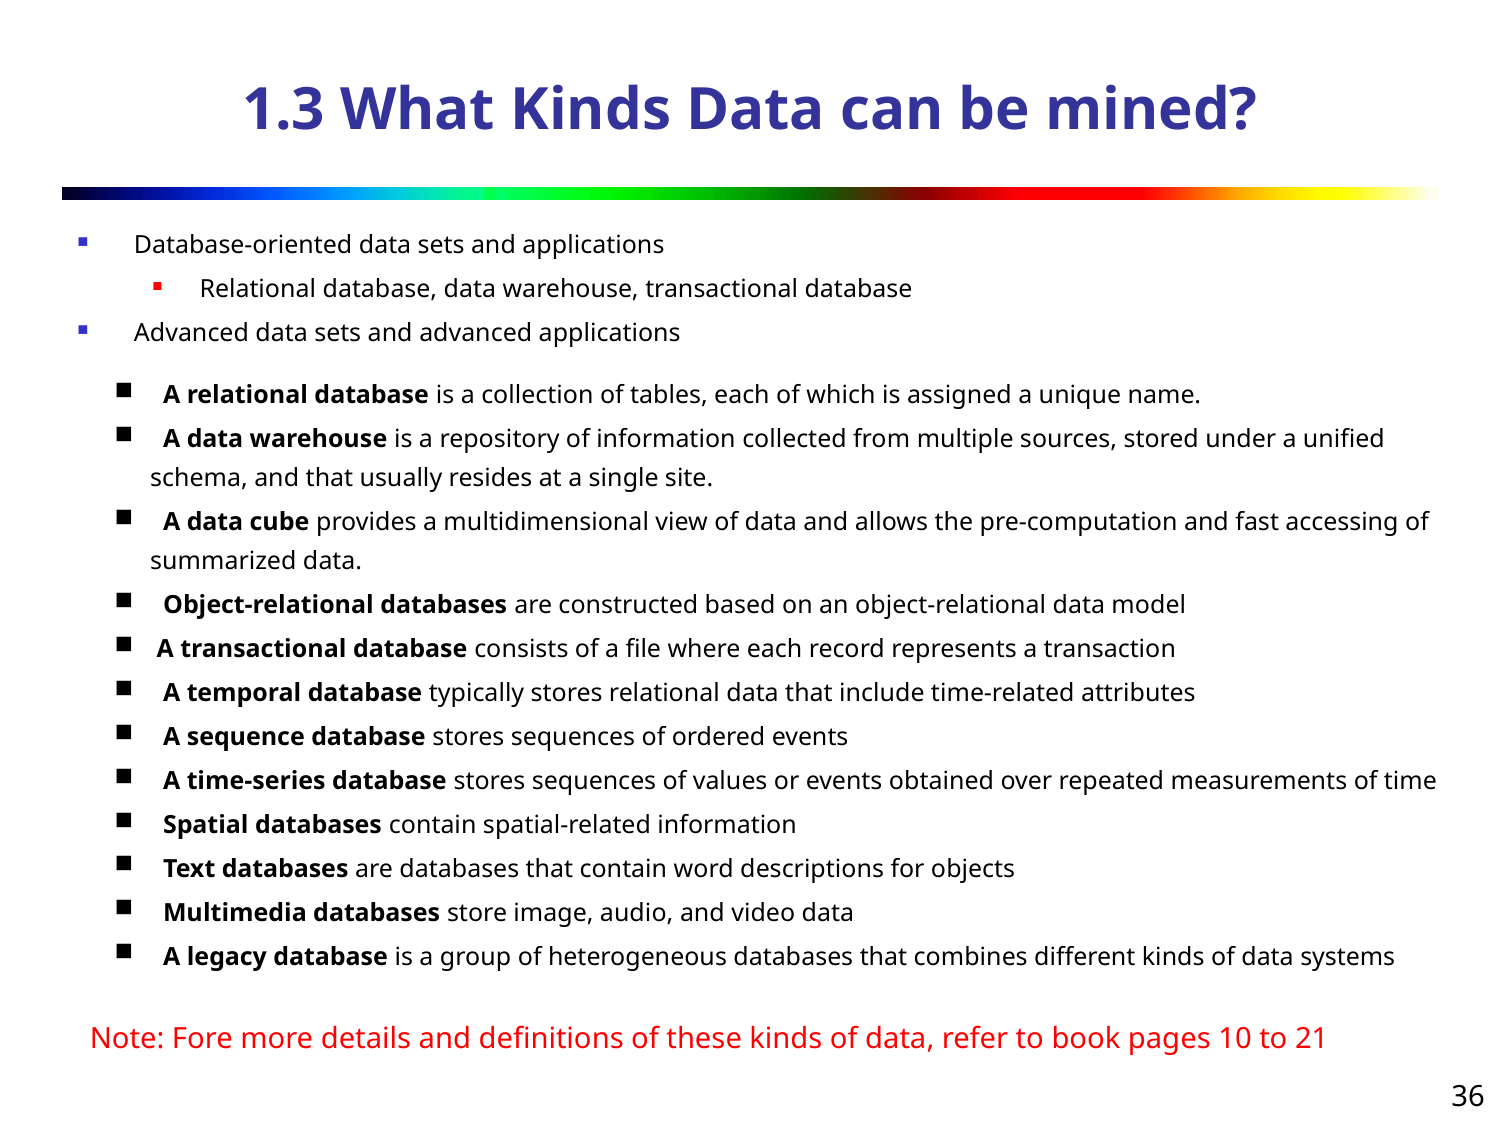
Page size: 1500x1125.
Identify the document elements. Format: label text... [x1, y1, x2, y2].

slide_number 36 [1187, 1049, 1500, 1125]
text_box A relational database is a collection of tables, each of which is assigned a unique name. A data warehouse is a repository of information collected from multiple sources, stored under a unified schema, and that usually resides at a single site. A data cube provides a multidimensional view of data and allows the pre-computation and fast accessing of summarized data. Object-relational databases are constructed based on an object-relational data model A transactional database consists of a file where each record represents a transaction A temporal database typically stores relational data that include time-related attributes A sequence database stores sequences of ordered events A time-series database stores sequences of values or events obtained over repeated measurements of time Spatial databases contain spatial-related information Text databases are databases that contain word descriptions for objects Multimedia databases store image, audio, and video data A legacy database is a group of heterogeneous databases that combines different kinds of data systems [99, 362, 1463, 1013]
text_box Note: Fore more details and definitions of these kinds of data, refer to book pages 10 to 21 [75, 1012, 1450, 1063]
picture [62, 187, 355, 200]
title 1.3 What Kinds Data can be mined? [74, 49, 1426, 163]
list Database-oriented data sets and applications Relational database, data warehouse, transactional database Advanced data sets and advanced applications [62, 212, 1476, 363]
picture [382, 187, 1438, 200]
